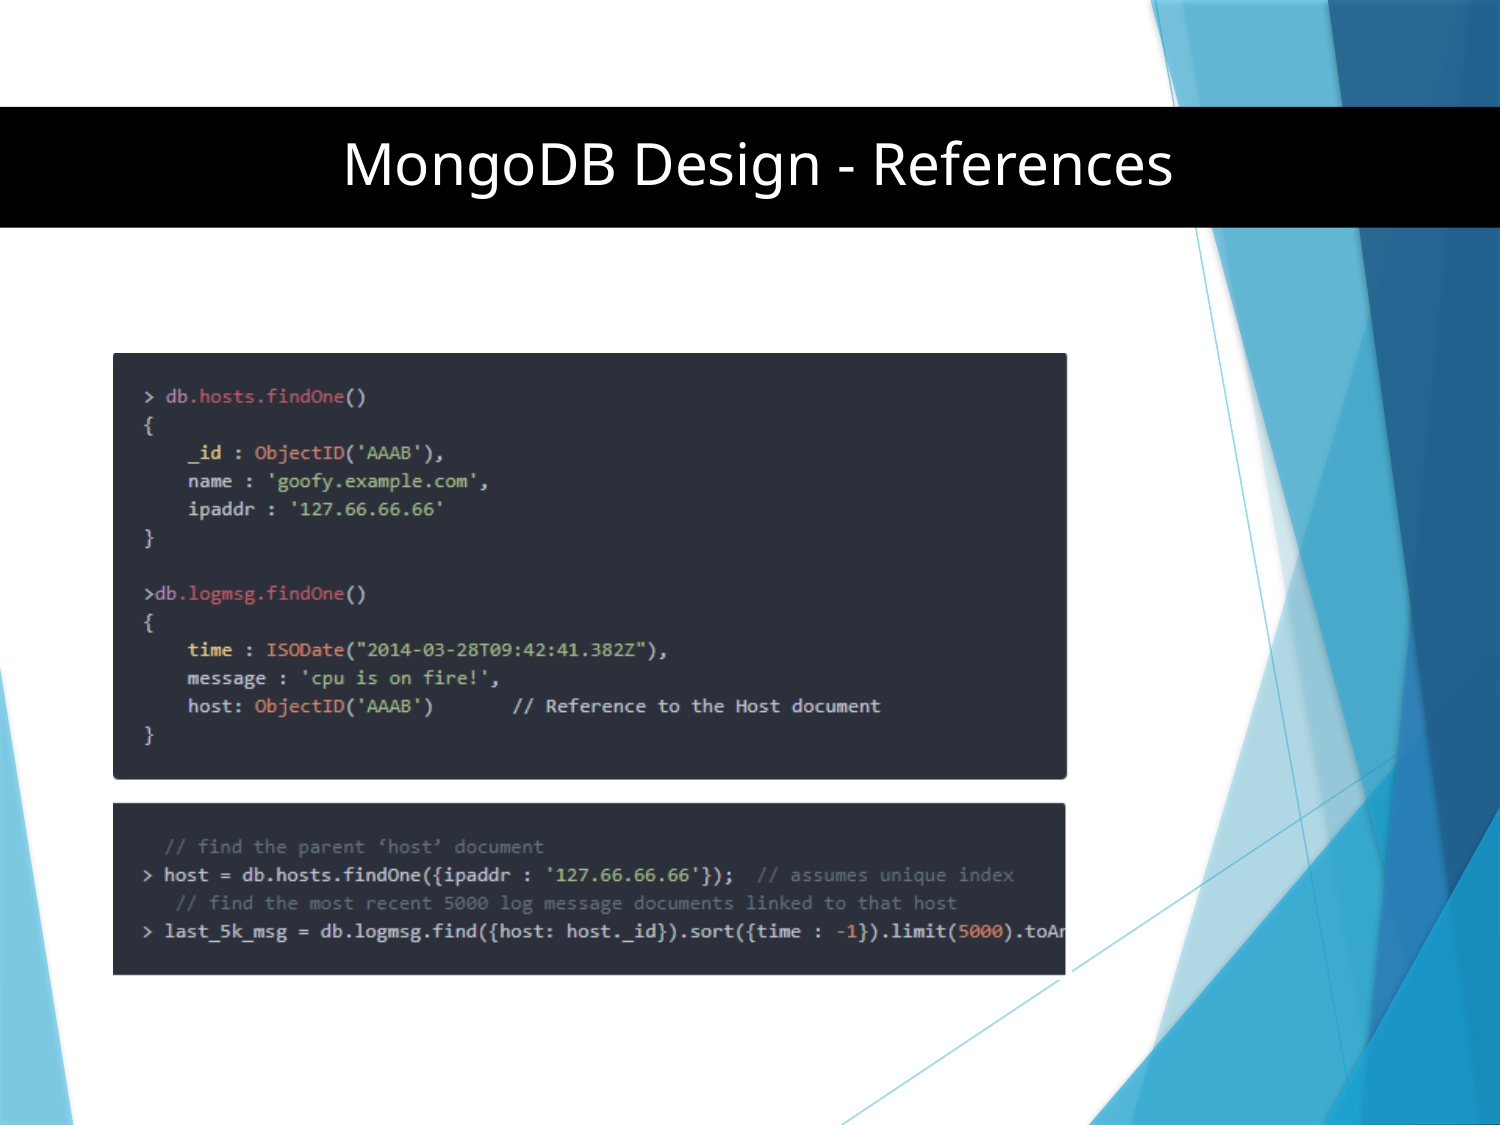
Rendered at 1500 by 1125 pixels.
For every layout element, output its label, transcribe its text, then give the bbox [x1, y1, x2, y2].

text_box [0, 105, 1500, 229]
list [113, 352, 1072, 981]
title MongoDB Design - References [68, 105, 1448, 228]
